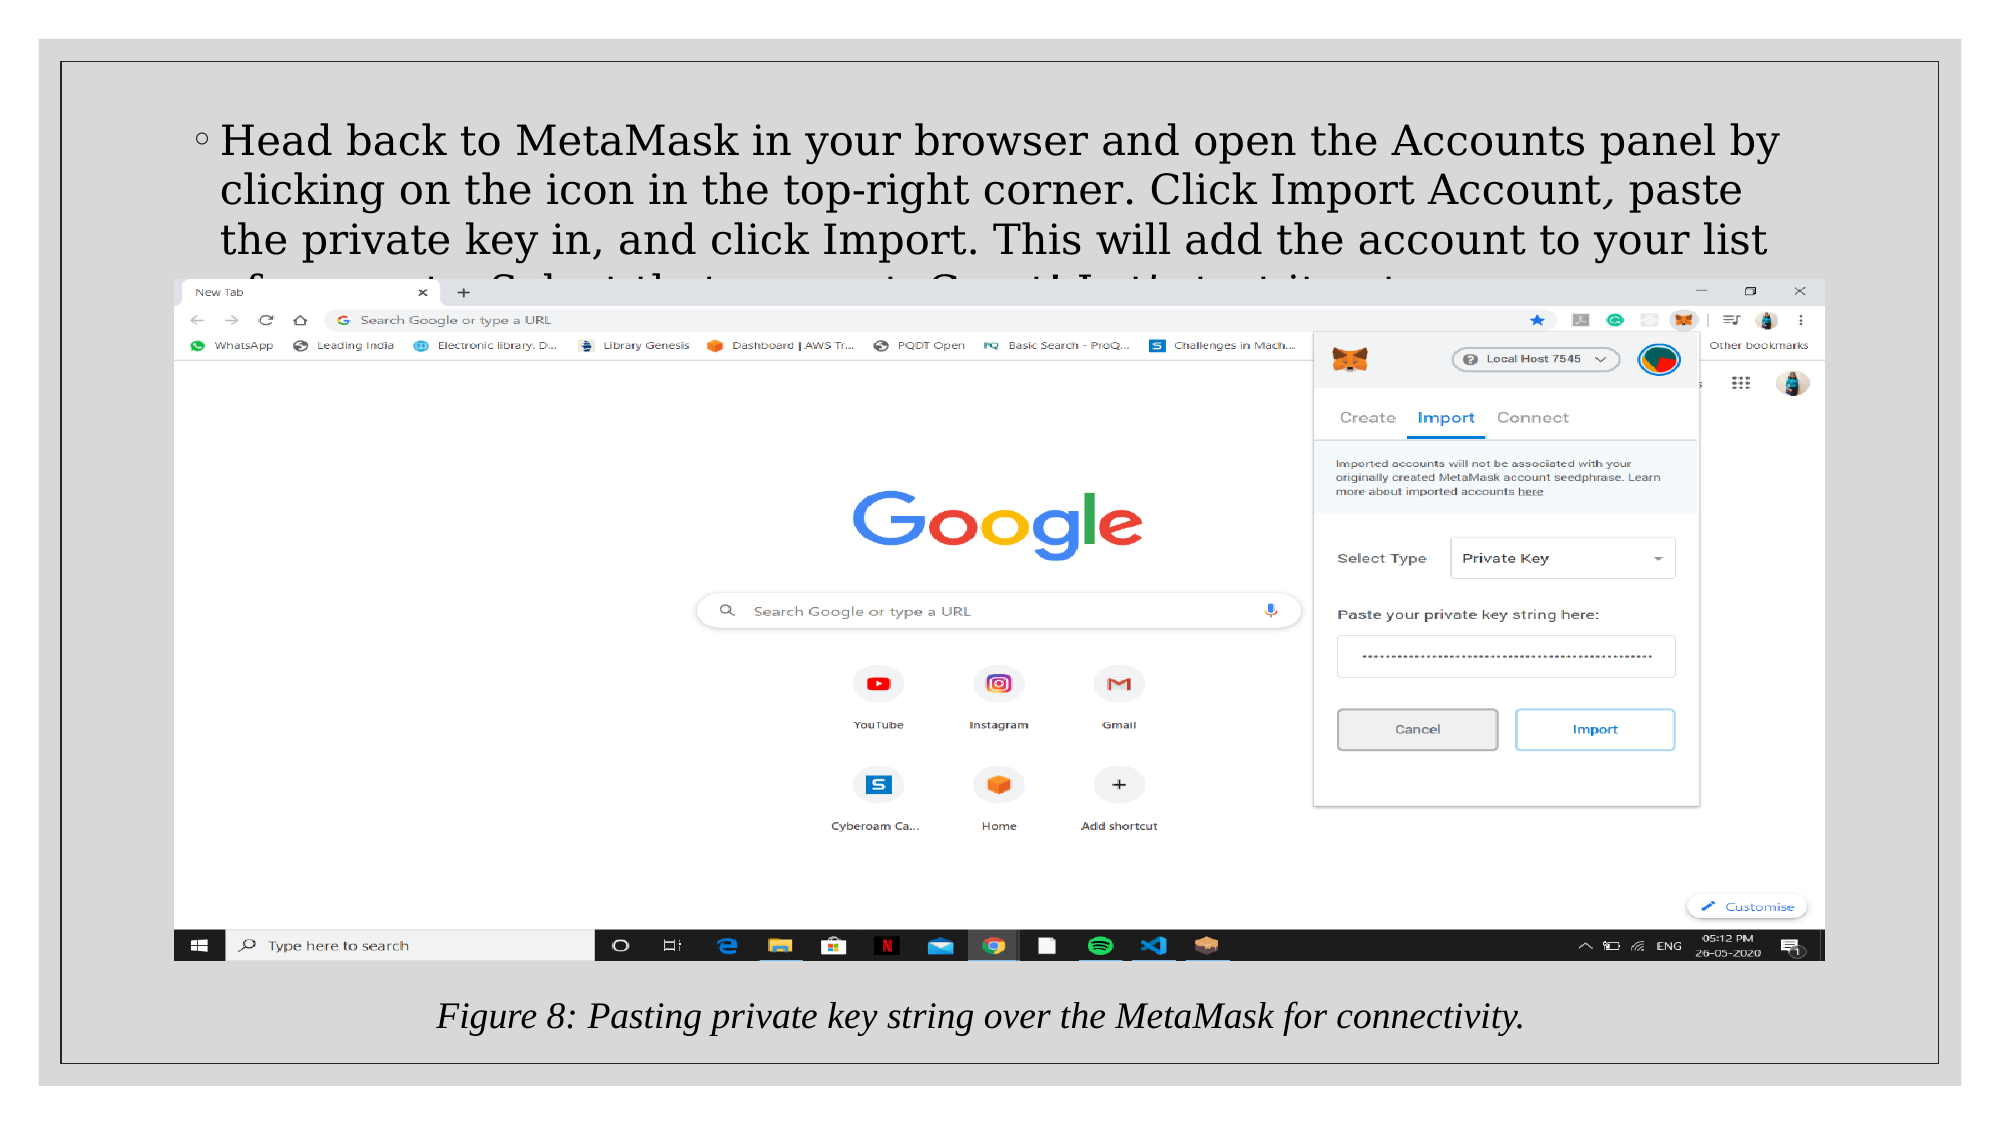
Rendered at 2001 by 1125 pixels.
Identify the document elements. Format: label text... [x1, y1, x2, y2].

list Head back to MetaMask in your browser and open the Accounts panel by clicking on the icon in the top-right corner. Click Import Account, paste the private key in, and click Import. This will add the account to your list of accounts. Select that account. Great! Let’s test it out. [174, 105, 1825, 274]
picture [174, 279, 1825, 961]
text_box Figure 8: Pasting private key string over the MetaMask for connectivity. [421, 970, 1579, 1044]
